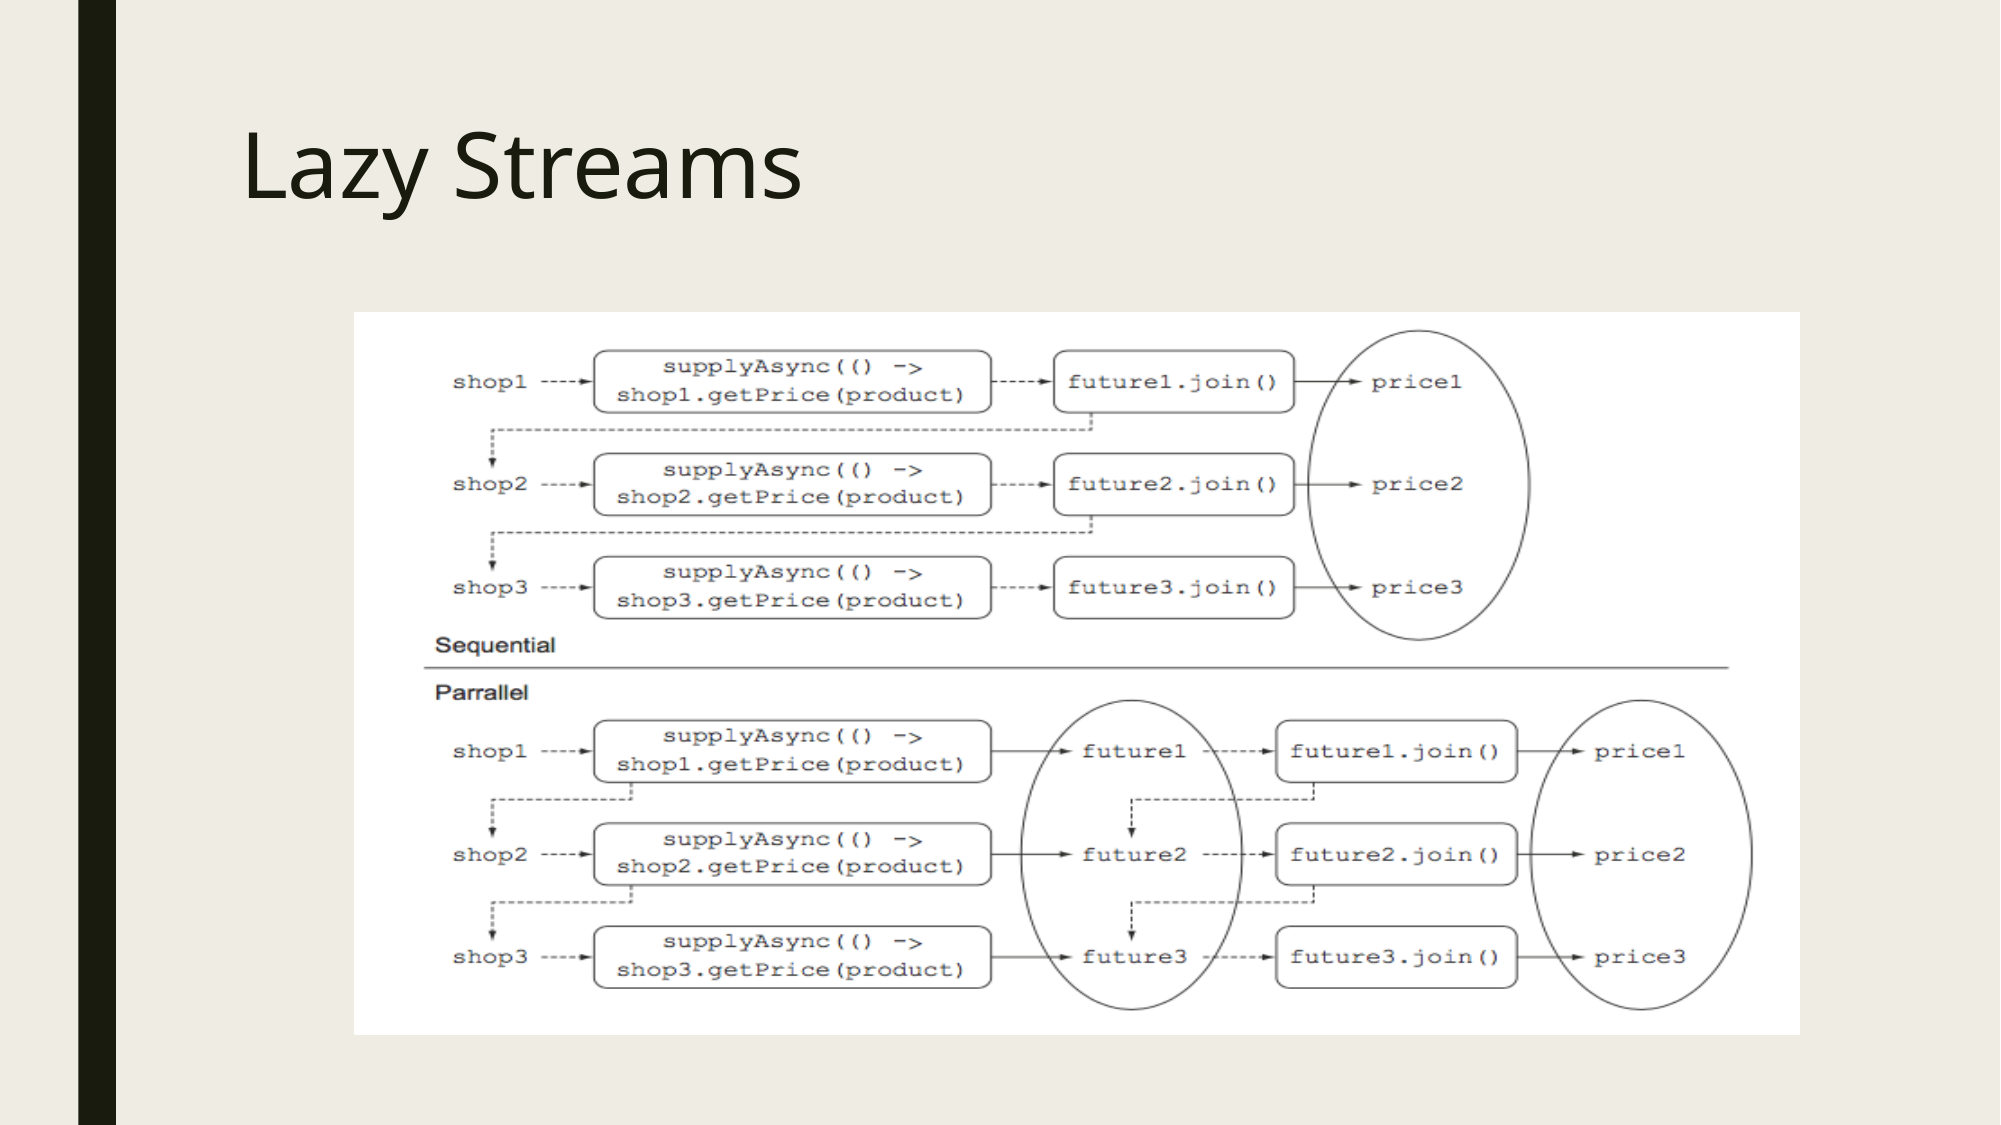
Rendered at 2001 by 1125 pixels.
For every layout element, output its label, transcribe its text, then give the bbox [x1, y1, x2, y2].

title Lazy Streams [225, 112, 1800, 357]
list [354, 312, 1800, 1035]
